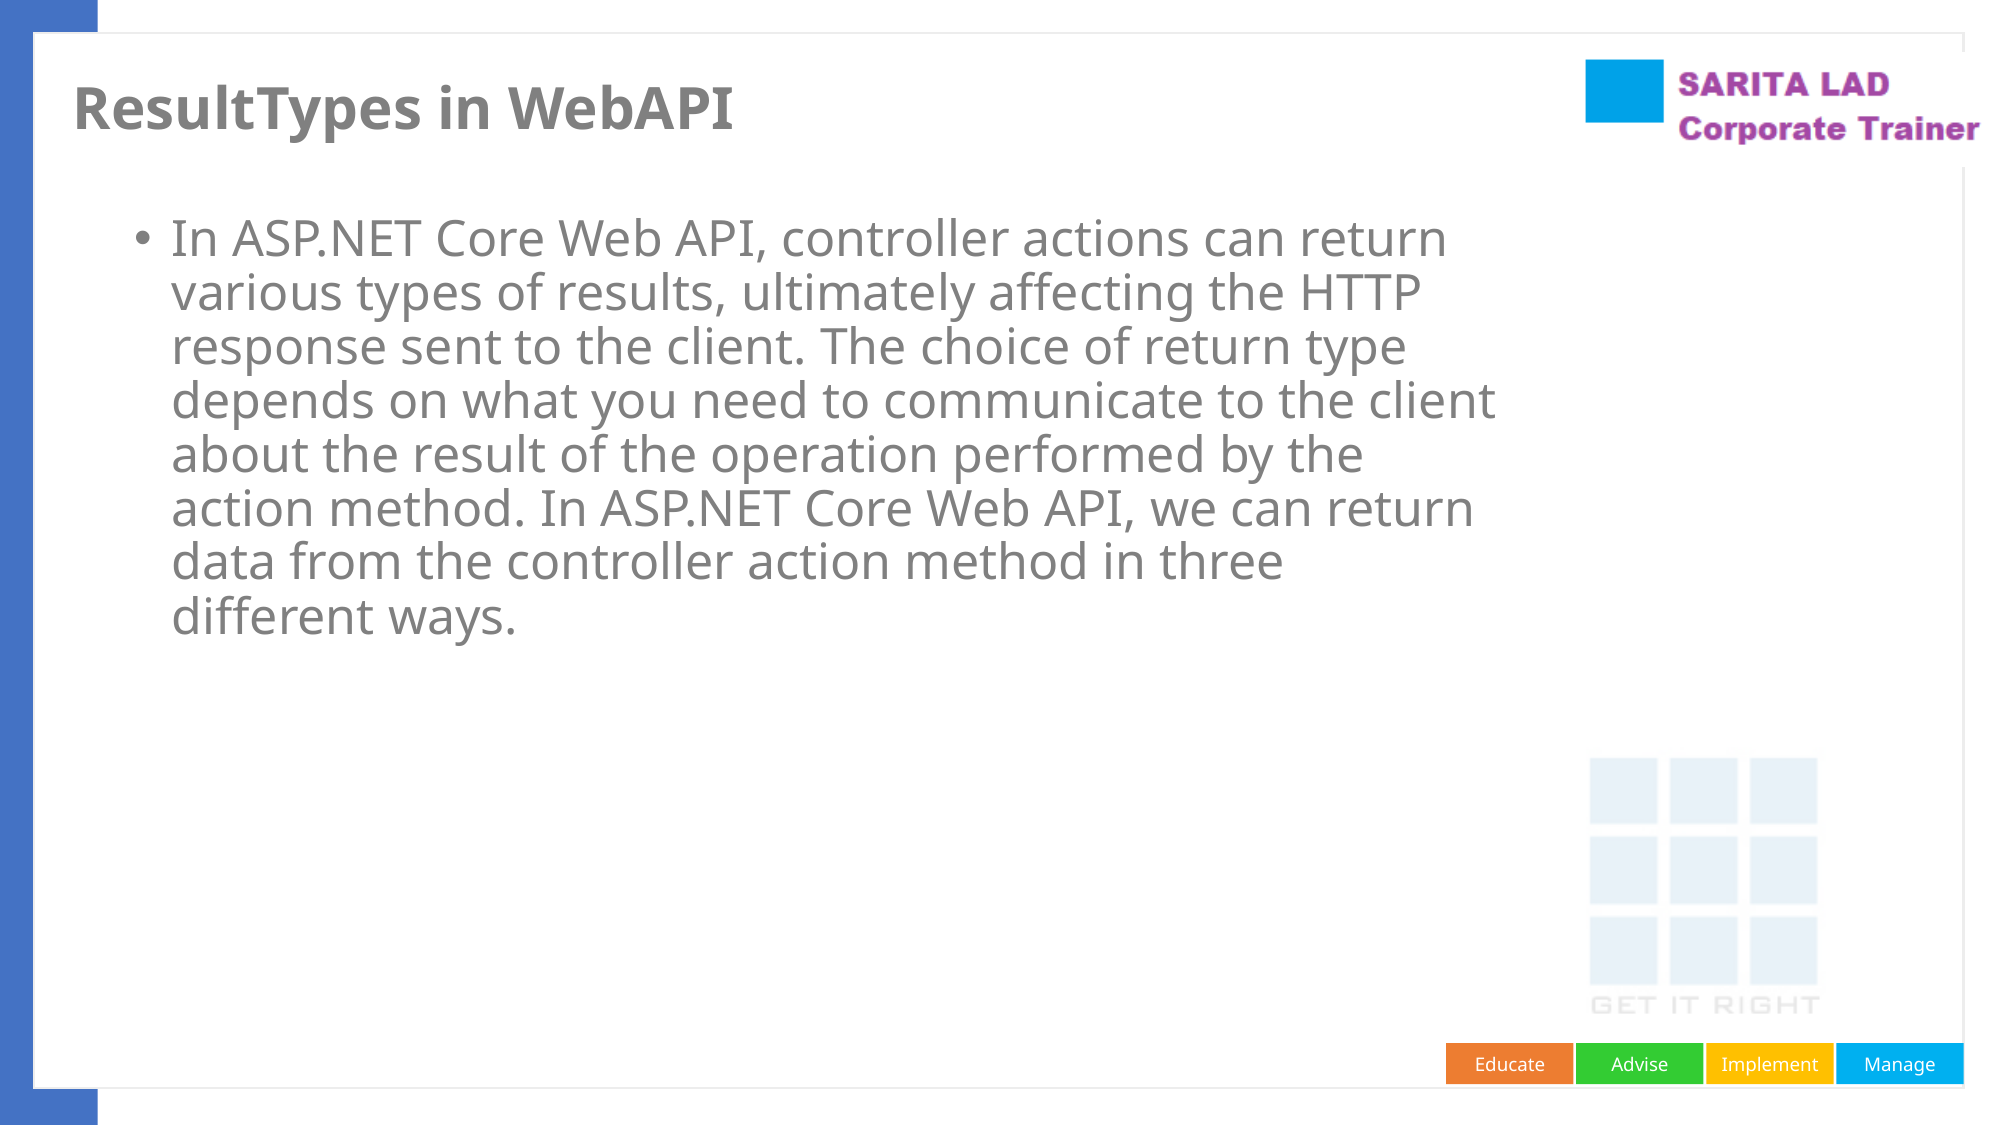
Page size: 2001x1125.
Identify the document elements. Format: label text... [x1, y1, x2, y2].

title ResultTypes in WebAPI [57, 45, 1607, 177]
picture [1607, 52, 2000, 167]
list In ASP.NET Core Web API, controller actions can return various types of results, ultimately affecting the HTTP response sent to the client. The choice of return type depends on what you need to communicate to the client about the result of the operation performed by the action method. In ASP.NET Core Web API, we can return data from the controller action method in three different ways. [119, 205, 1517, 847]
